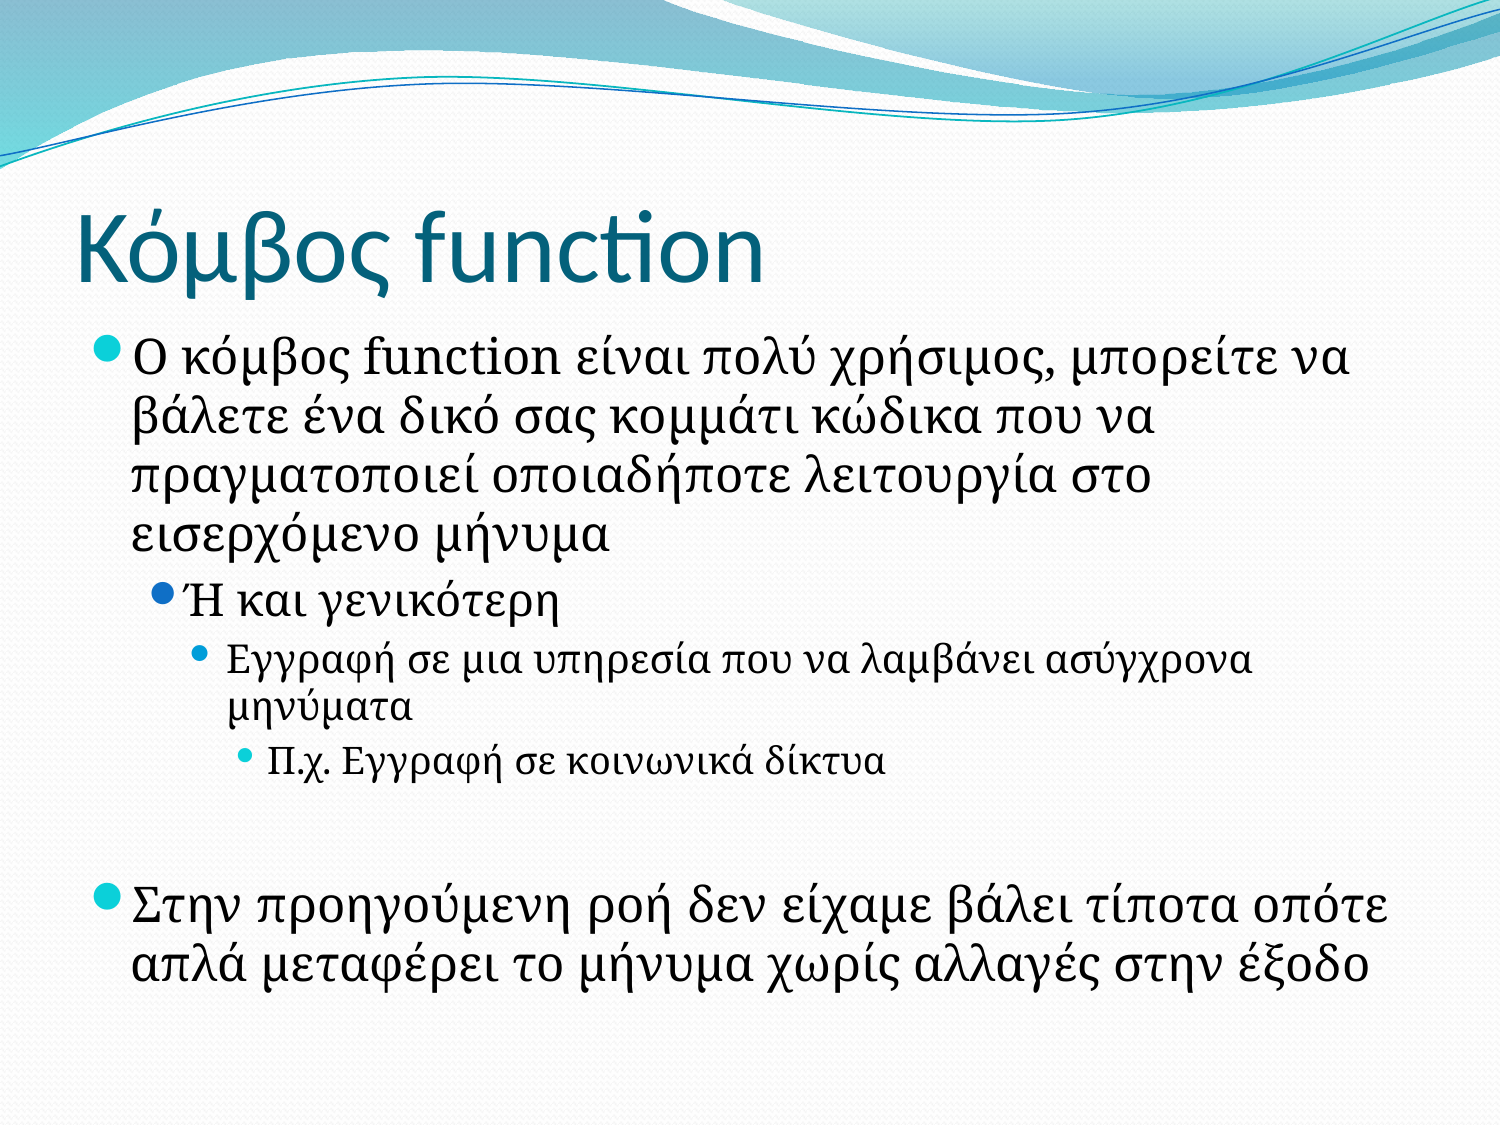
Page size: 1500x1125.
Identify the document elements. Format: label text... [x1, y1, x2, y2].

list Ο κόμβος function είναι πολύ χρήσιμος, μπορείτε να βάλετε ένα δικό σας κομμάτι κώδικα που να πραγματοποιεί οποιαδήποτε λειτουργία στο εισερχόμενο μήνυμα Ή και γενικότερη Εγγραφή σε μια υπηρεσία που να λαμβάνει ασύγχρονα μηνύματα Π.χ. Εγγραφή σε κοινωνικά δίκτυα Στην προηγούμενη ροή δεν είχαμε βάλει τίποτα οπότε απλά μεταφέρει το μήνυμα χωρίς αλλαγές στην έξοδο [75, 317, 1425, 1038]
title Κόμβος function [75, 115, 1425, 303]
